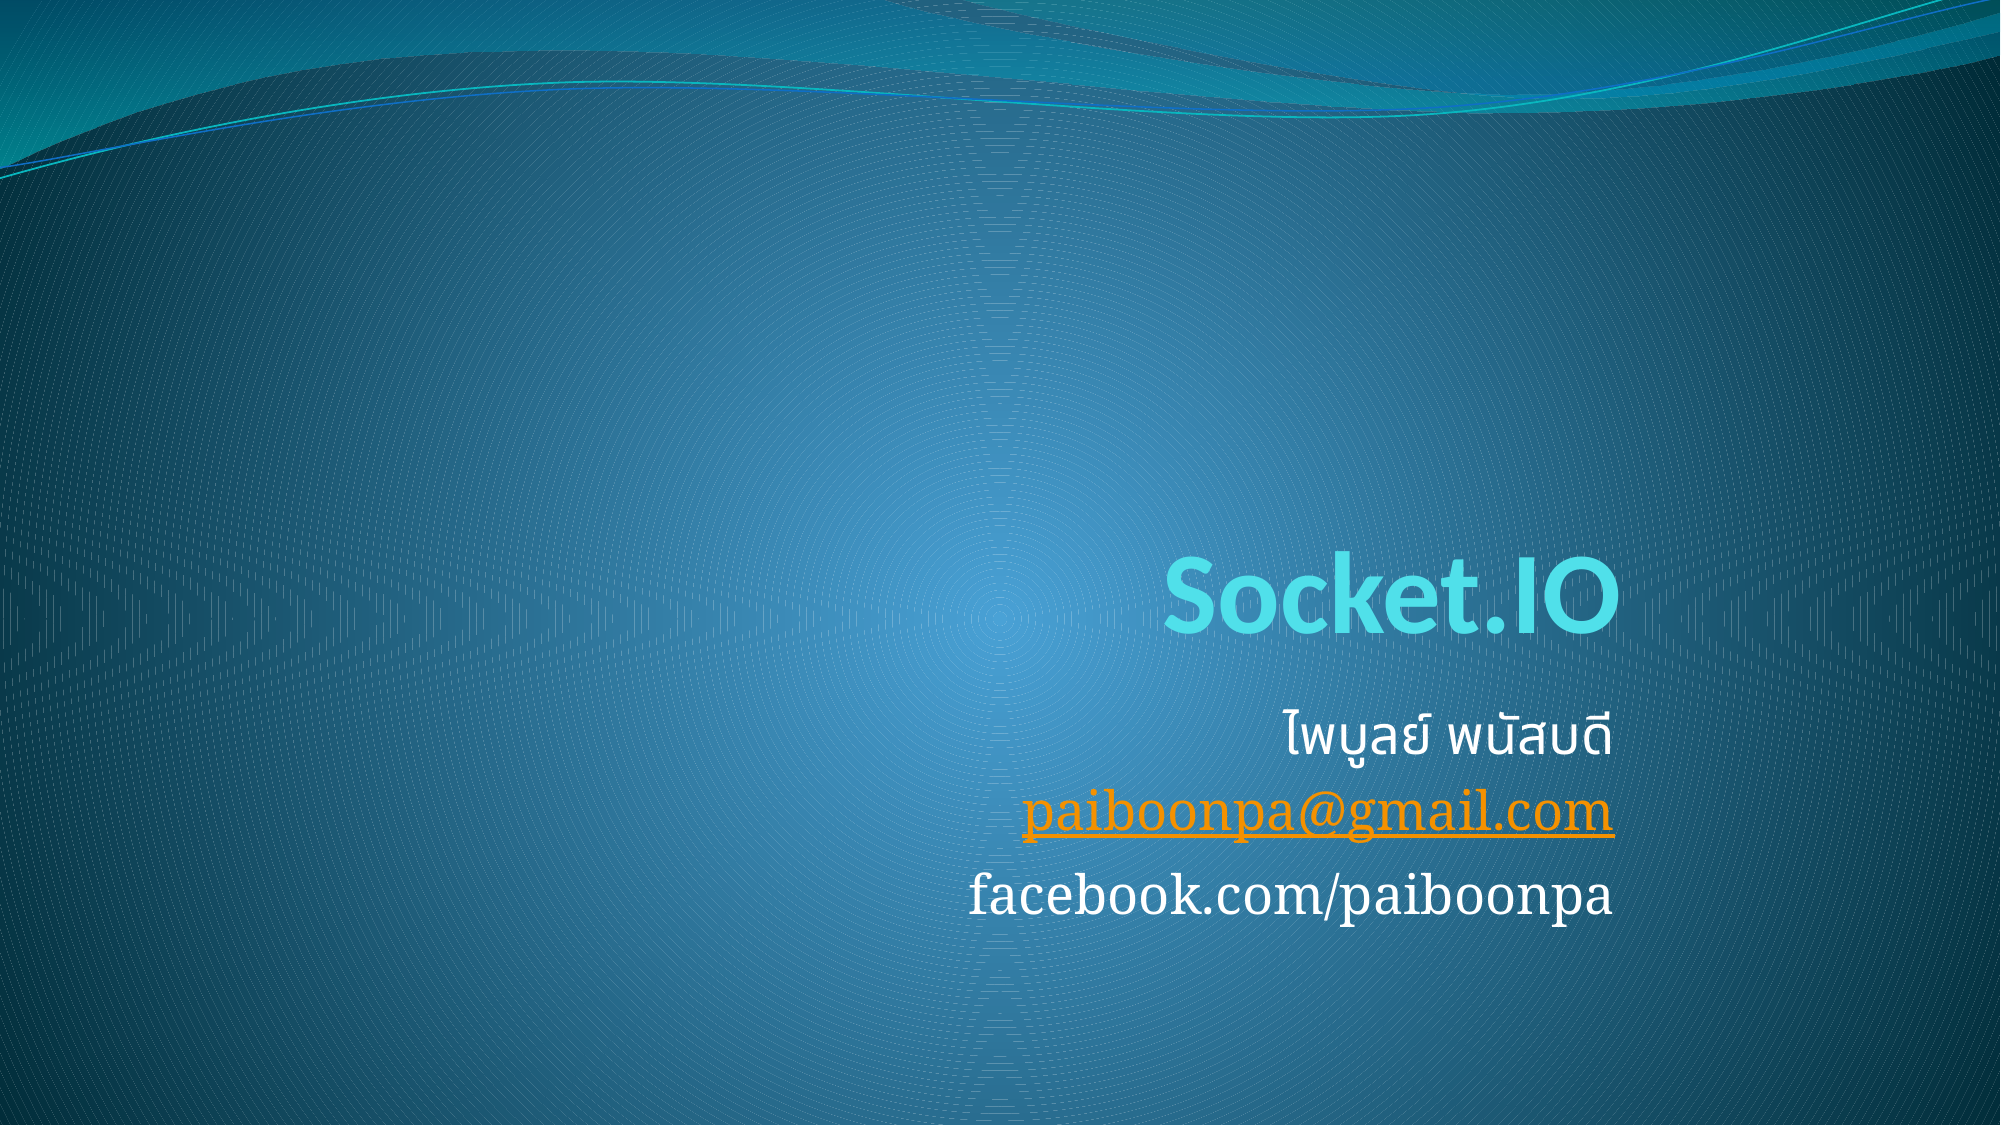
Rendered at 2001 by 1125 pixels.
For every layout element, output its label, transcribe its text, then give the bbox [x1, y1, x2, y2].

subtitle ไพบูลย์ พนัสบดี paiboonpa@gmail.com facebook.com/paiboonpa [337, 692, 1626, 980]
title Socket.IO [161, 272, 1626, 657]
